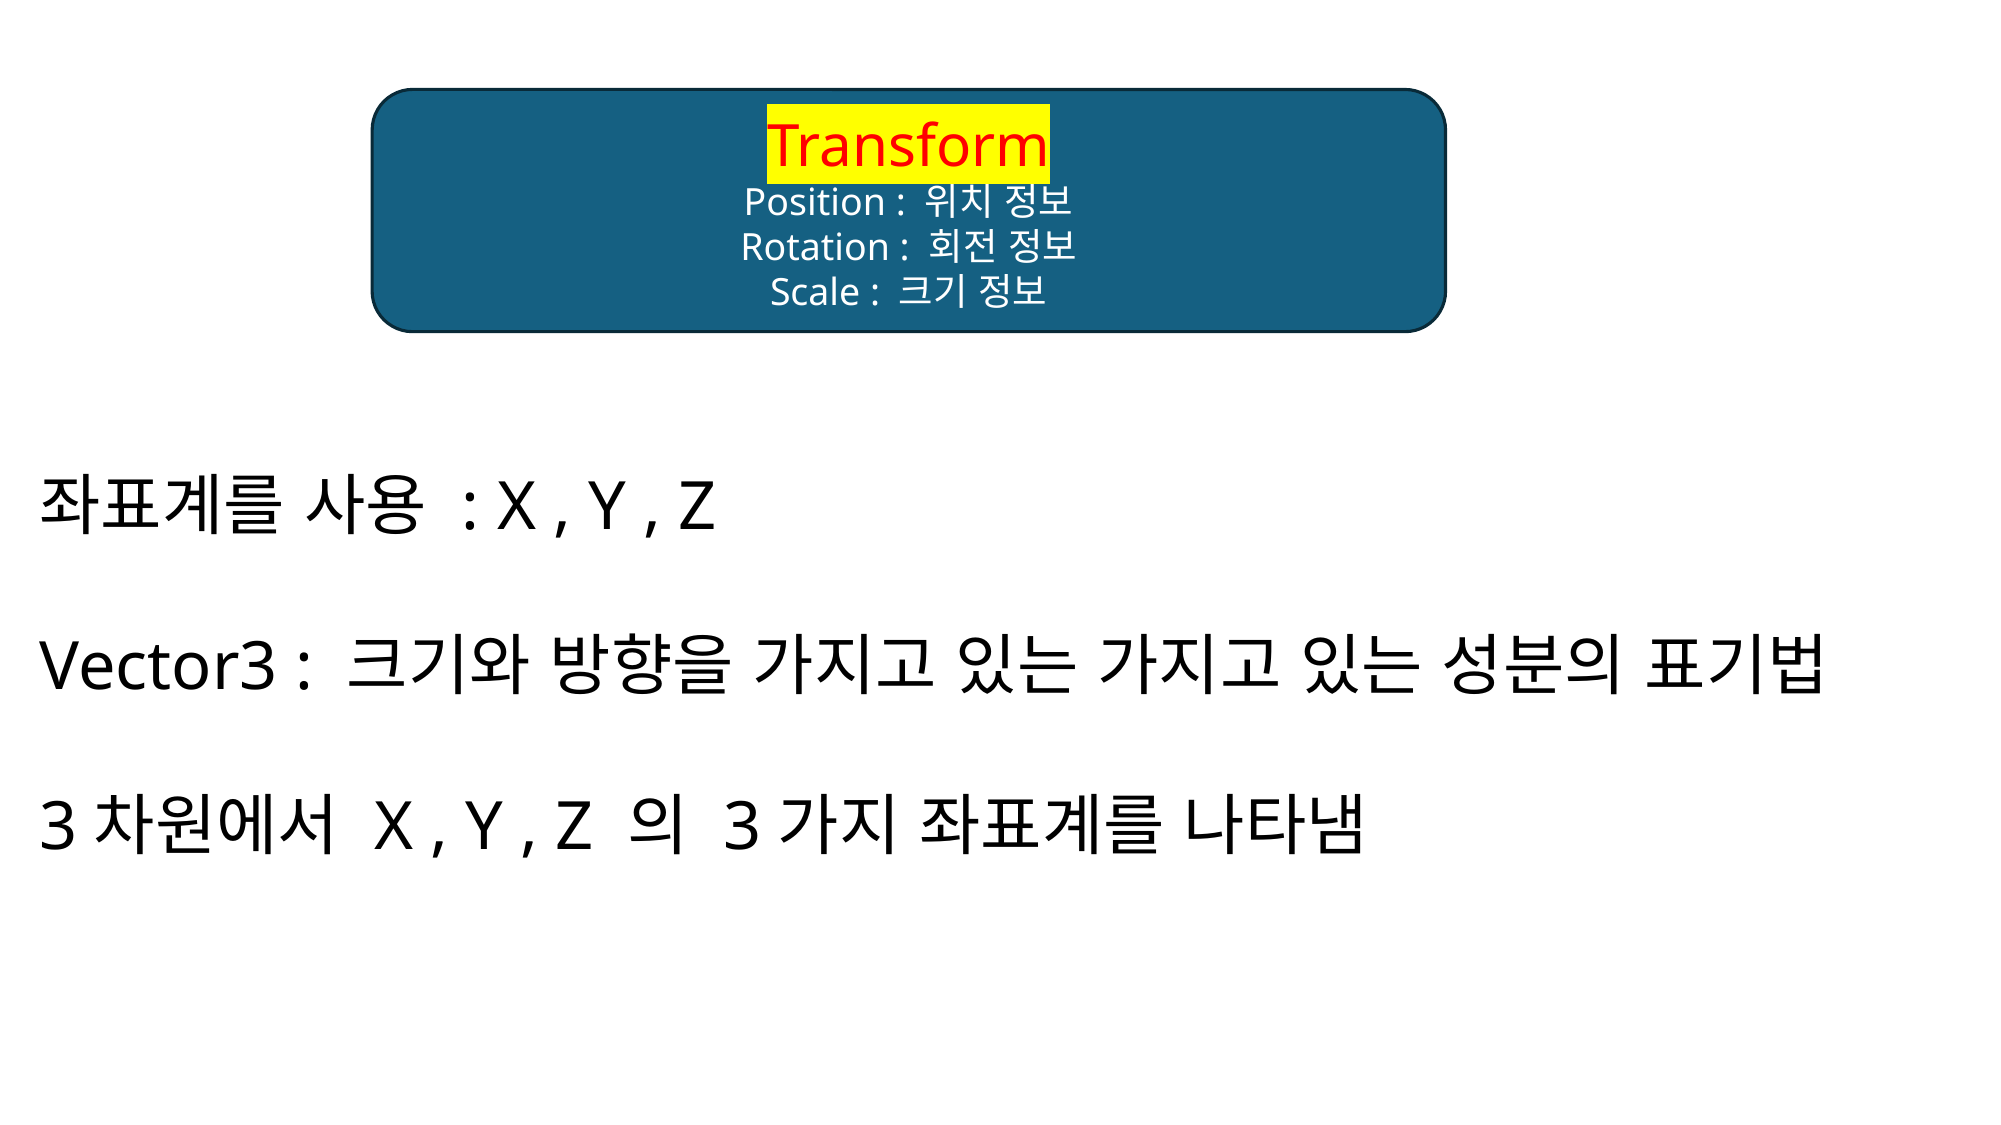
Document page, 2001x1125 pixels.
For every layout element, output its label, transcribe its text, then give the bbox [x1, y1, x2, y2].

text_box 좌표계를 사용 : X , Y , Z Vector3 : 크기와 방향을 가지고 있는 가지고 있는 성분의 표기법 3차원에서 X , Y , Z 의 3가지 좌표계를 나타냄 [24, 375, 1981, 961]
text_box Transform Position : 위치 정보 Rotation : 회전 정보 Scale : 크기 정보 [370, 87, 1448, 334]
